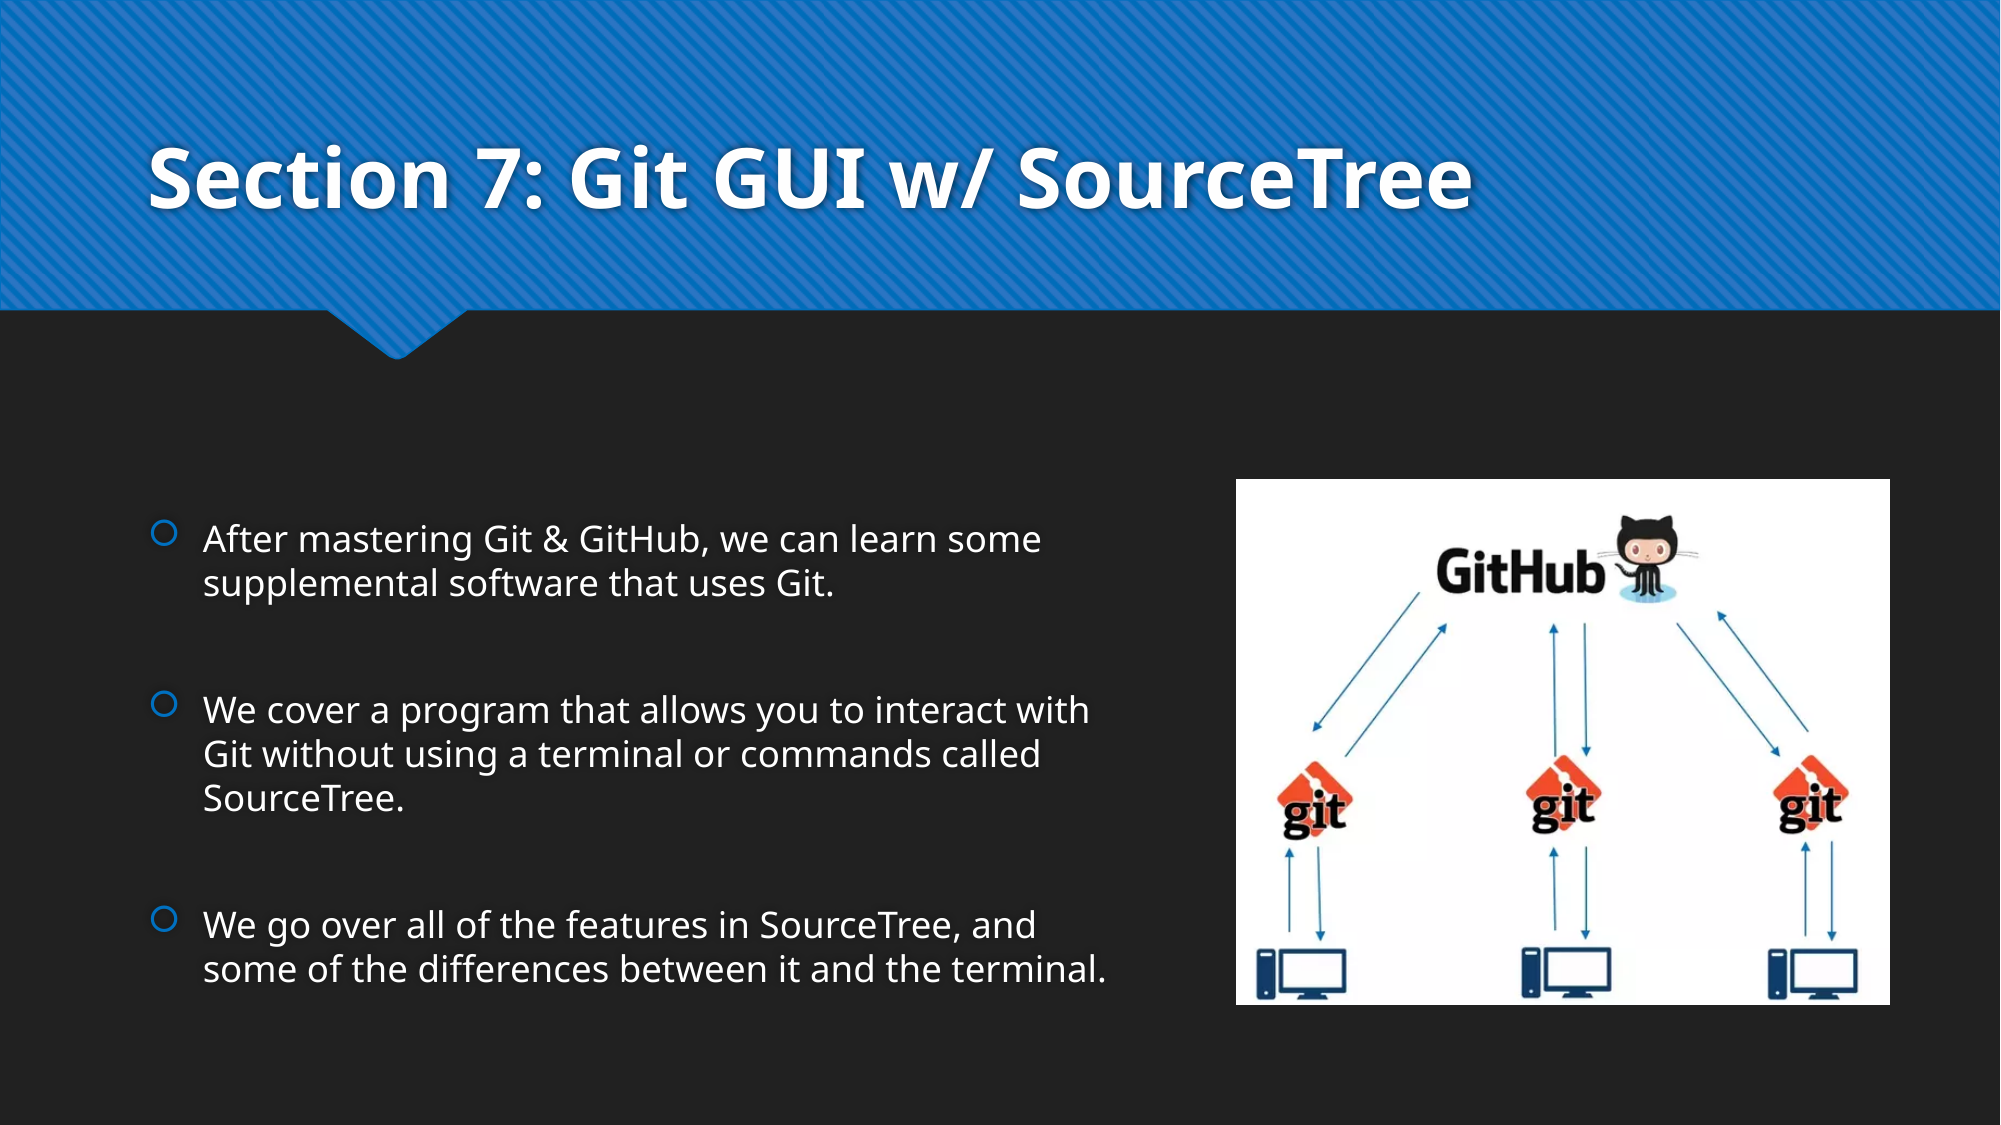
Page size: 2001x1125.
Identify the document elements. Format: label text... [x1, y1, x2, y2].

picture [1236, 479, 1890, 1005]
title Section 7: Git GUI w/ SourceTree [132, 73, 1868, 233]
list After mastering Git & GitHub, we can learn some supplemental software that uses Git. We cover a program that allows you to interact with Git without using a terminal or commands called SourceTree. We go over all of the features in SourceTree, and some of the differences between it and the terminal. [132, 422, 1126, 1020]
